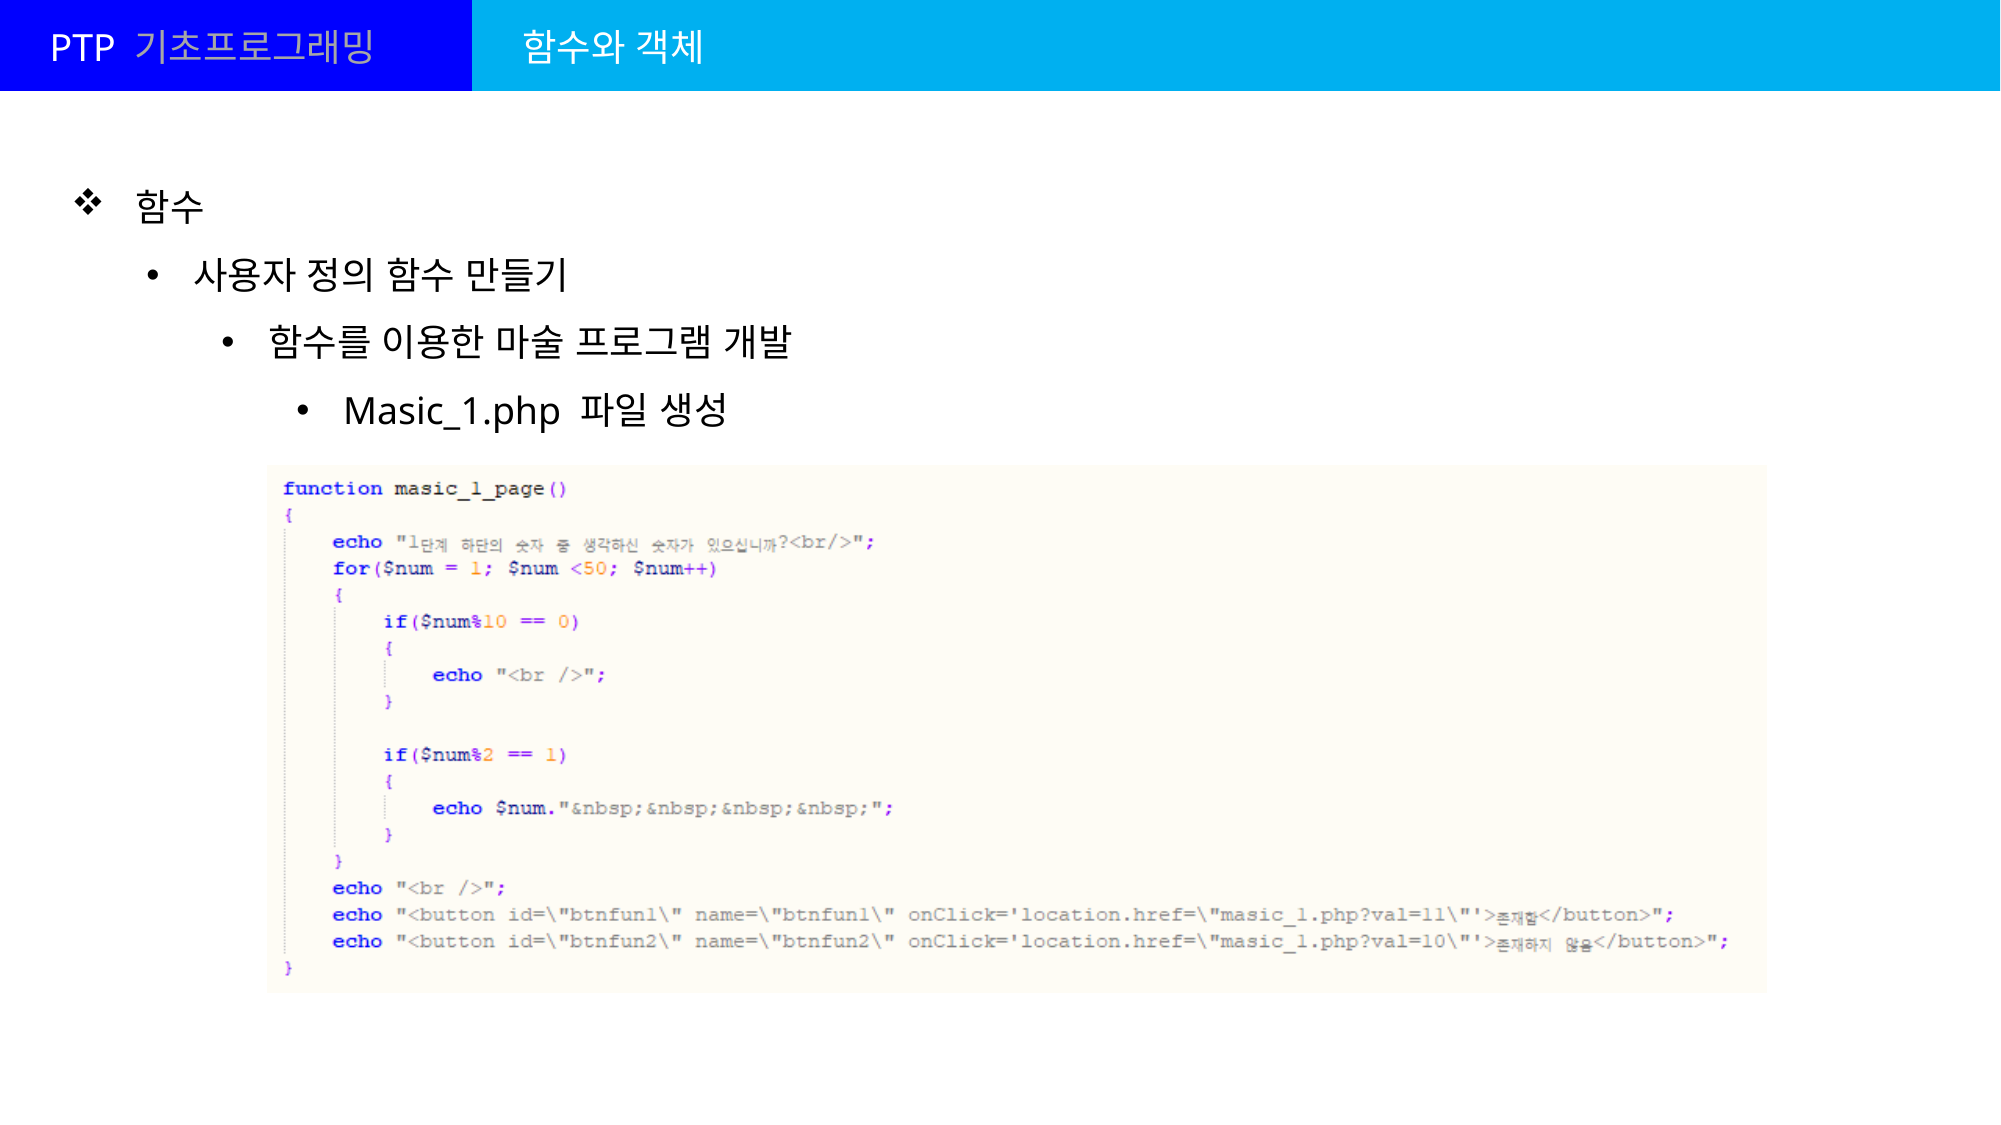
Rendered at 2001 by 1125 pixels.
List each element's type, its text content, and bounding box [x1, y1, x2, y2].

text_box 함수 사용자 정의 함수 만들기 함수를 이용한 마술 프로그램 개발 Masic_1.php 파일 생성 [56, 154, 1978, 440]
picture [267, 465, 1767, 993]
text_box PTP 기초프로그래밍 [34, 16, 392, 77]
text_box 함수와 객체 [507, 16, 721, 77]
